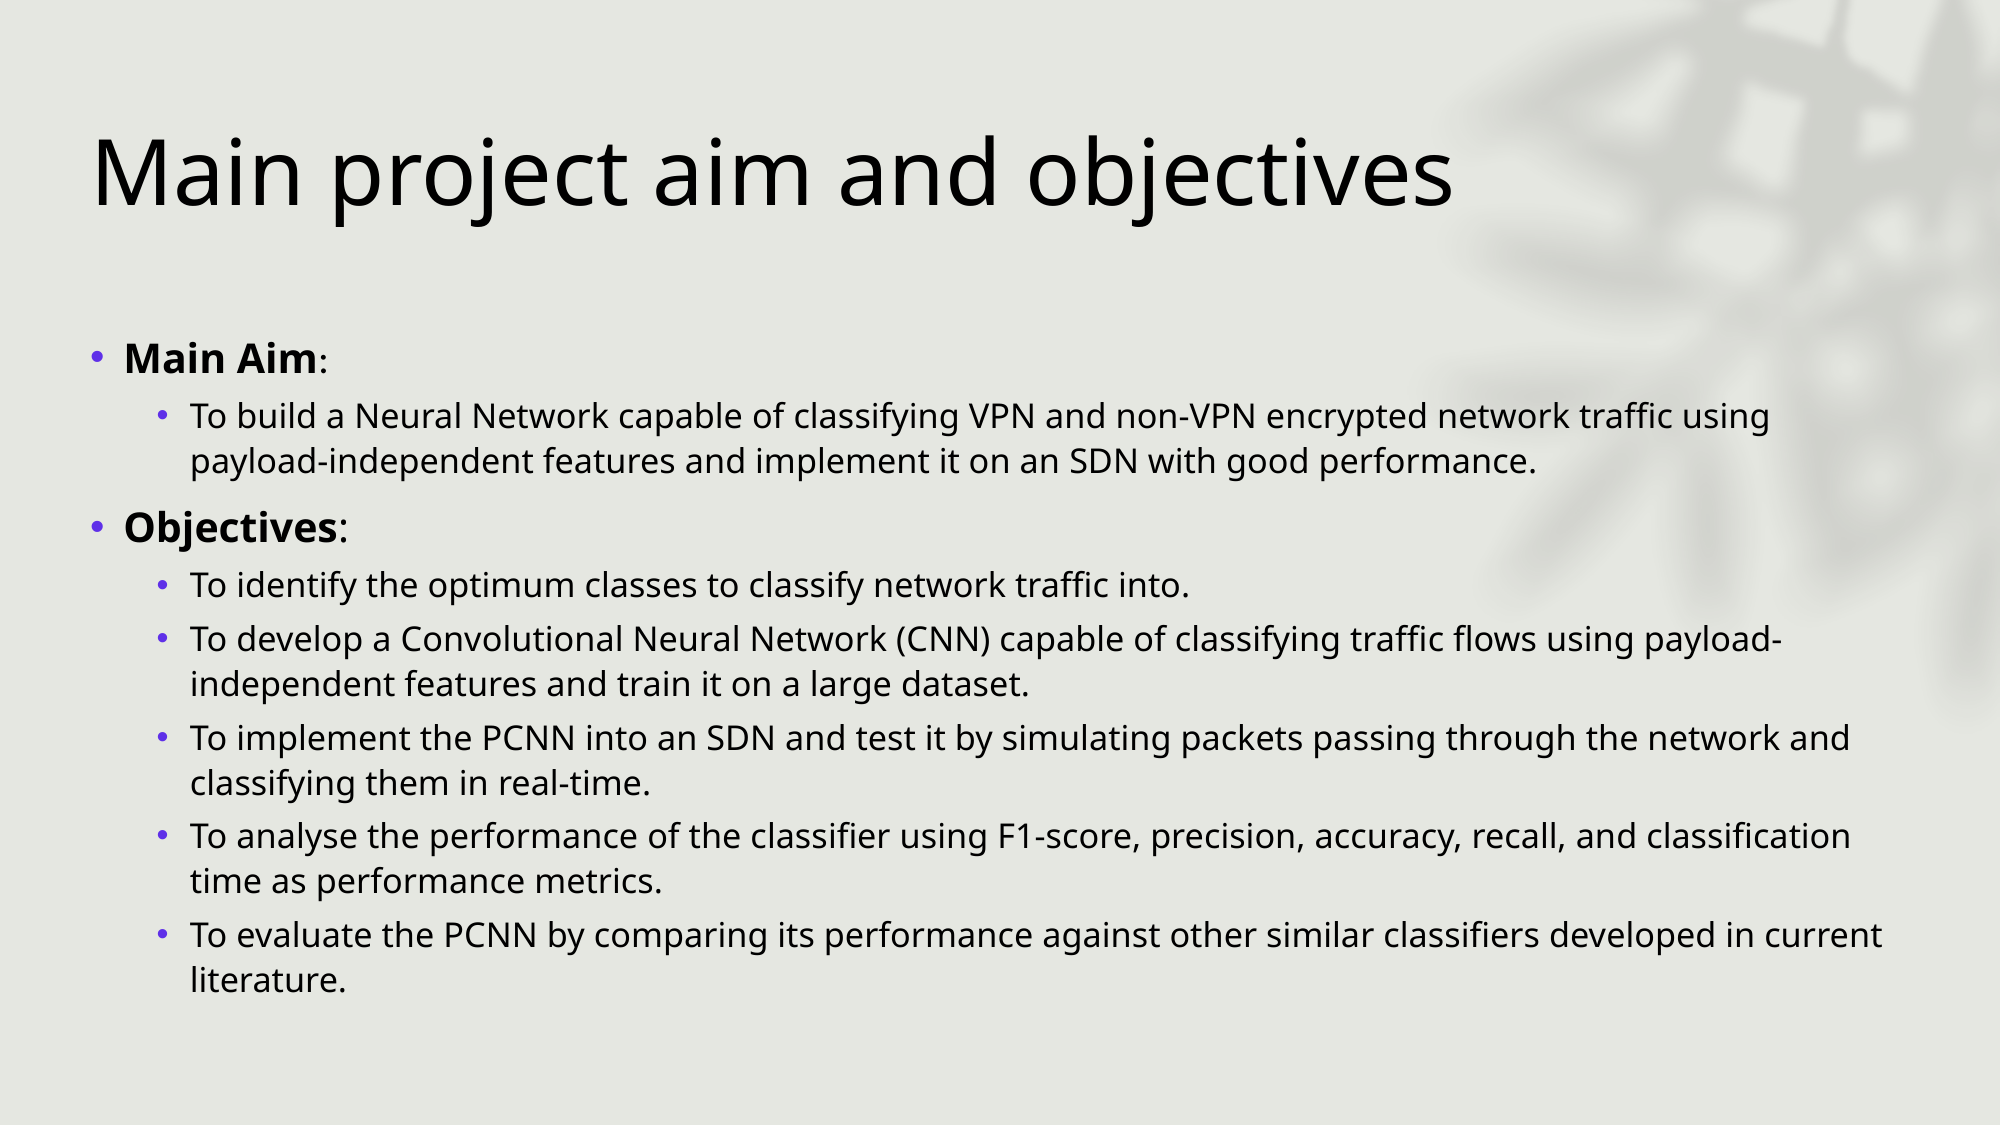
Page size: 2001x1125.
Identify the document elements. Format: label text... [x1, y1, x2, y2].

title Main project aim and objectives [75, 60, 1863, 278]
list Main Aim: To build a Neural Network capable of classifying VPN and non-VPN encrypted network traffic using payload-independent features and implement it on an SDN with good performance. Objectives: To identify the optimum classes to classify network traffic into. To develop a Convolutional Neural Network (CNN) capable of classifying traffic flows using payload-independent features and train it on a large dataset. To implement the PCNN into an SDN and test it by simulating packets passing through the network and classifying them in real-time. To analyse the performance of the classifier using F1-score, precision, accuracy, recall, and classification time as performance metrics. To evaluate the PCNN by comparing its performance against other similar classifiers developed in current literature. [75, 319, 1925, 1009]
